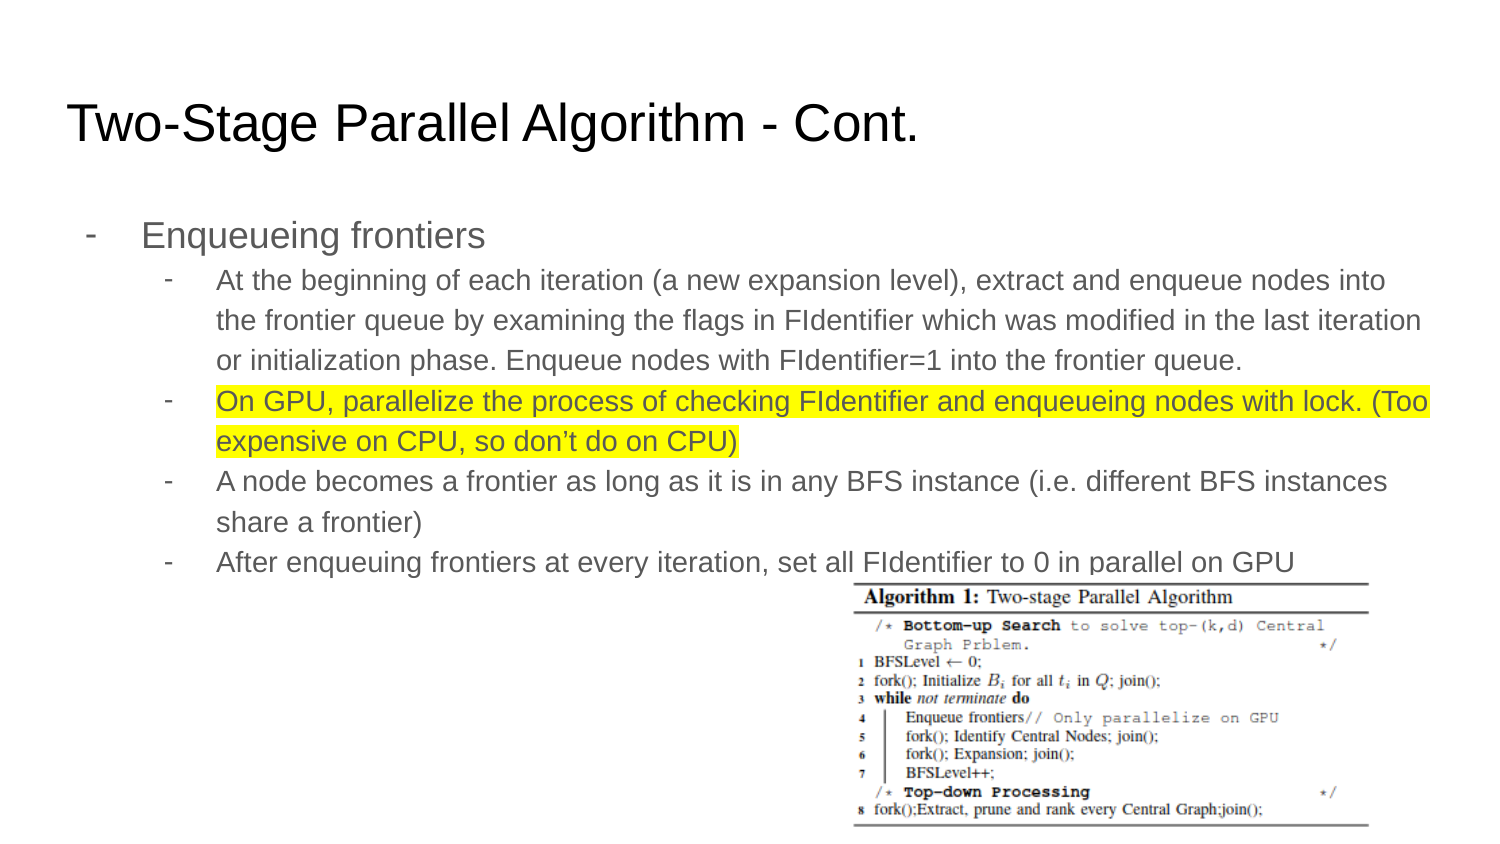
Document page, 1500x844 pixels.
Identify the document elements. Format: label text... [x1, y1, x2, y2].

picture [851, 575, 1389, 836]
list Enqueueing frontiers At the beginning of each iteration (a new expansion level), extract and enqueue nodes into the frontier queue by examining the flags in FIdentifier which was modified in the last iteration or initialization phase. Enqueue nodes with FIdentifier=1 into the frontier queue. On GPU, parallelize the process of checking FIdentifier and enqueueing nodes with lock. (Too expensive on CPU, so don’t do on CPU) A node becomes a frontier as long as it is in any BFS instance (i.e. different BFS instances share a frontier) After enqueuing frontiers at every iteration, set all FIdentifier to 0 in parallel on GPU [51, 189, 1449, 750]
title Two-Stage Parallel Algorithm - Cont. [51, 72, 1449, 167]
